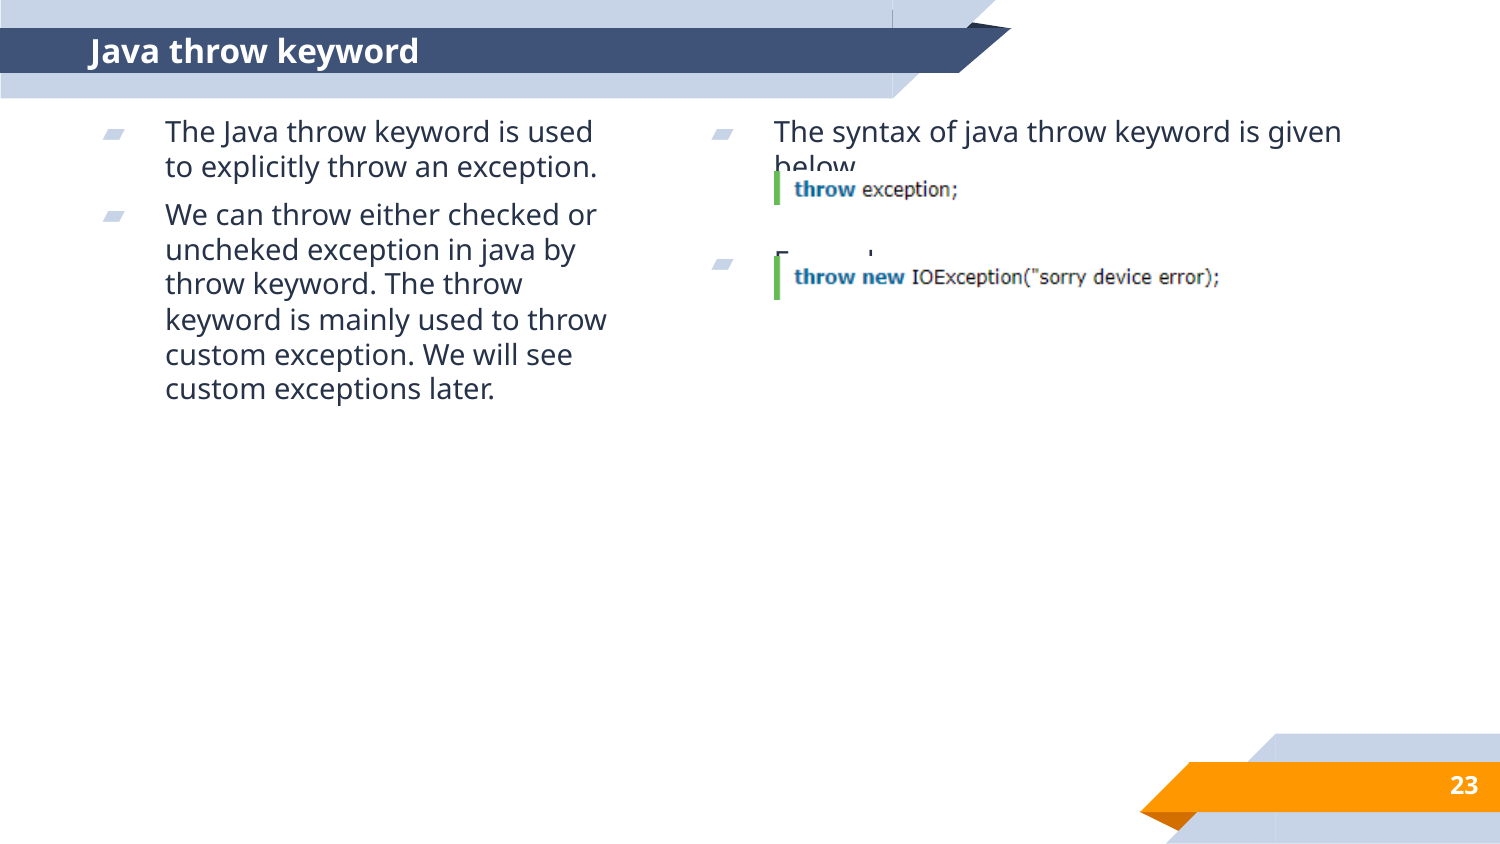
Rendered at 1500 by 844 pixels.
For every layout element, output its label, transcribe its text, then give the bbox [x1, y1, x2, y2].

list The syntax of java throw keyword is given below. Example : [683, 98, 1425, 763]
title Java throw keyword [75, 29, 968, 72]
list The Java throw keyword is used to explicitly throw an exception. We can throw either checked or uncheked exception in java by throw keyword. The throw keyword is mainly used to throw custom exception. We will see custom exceptions later. [75, 98, 638, 763]
picture [774, 255, 1246, 301]
picture [774, 171, 1052, 205]
slide_number 23 [1249, 760, 1494, 813]
